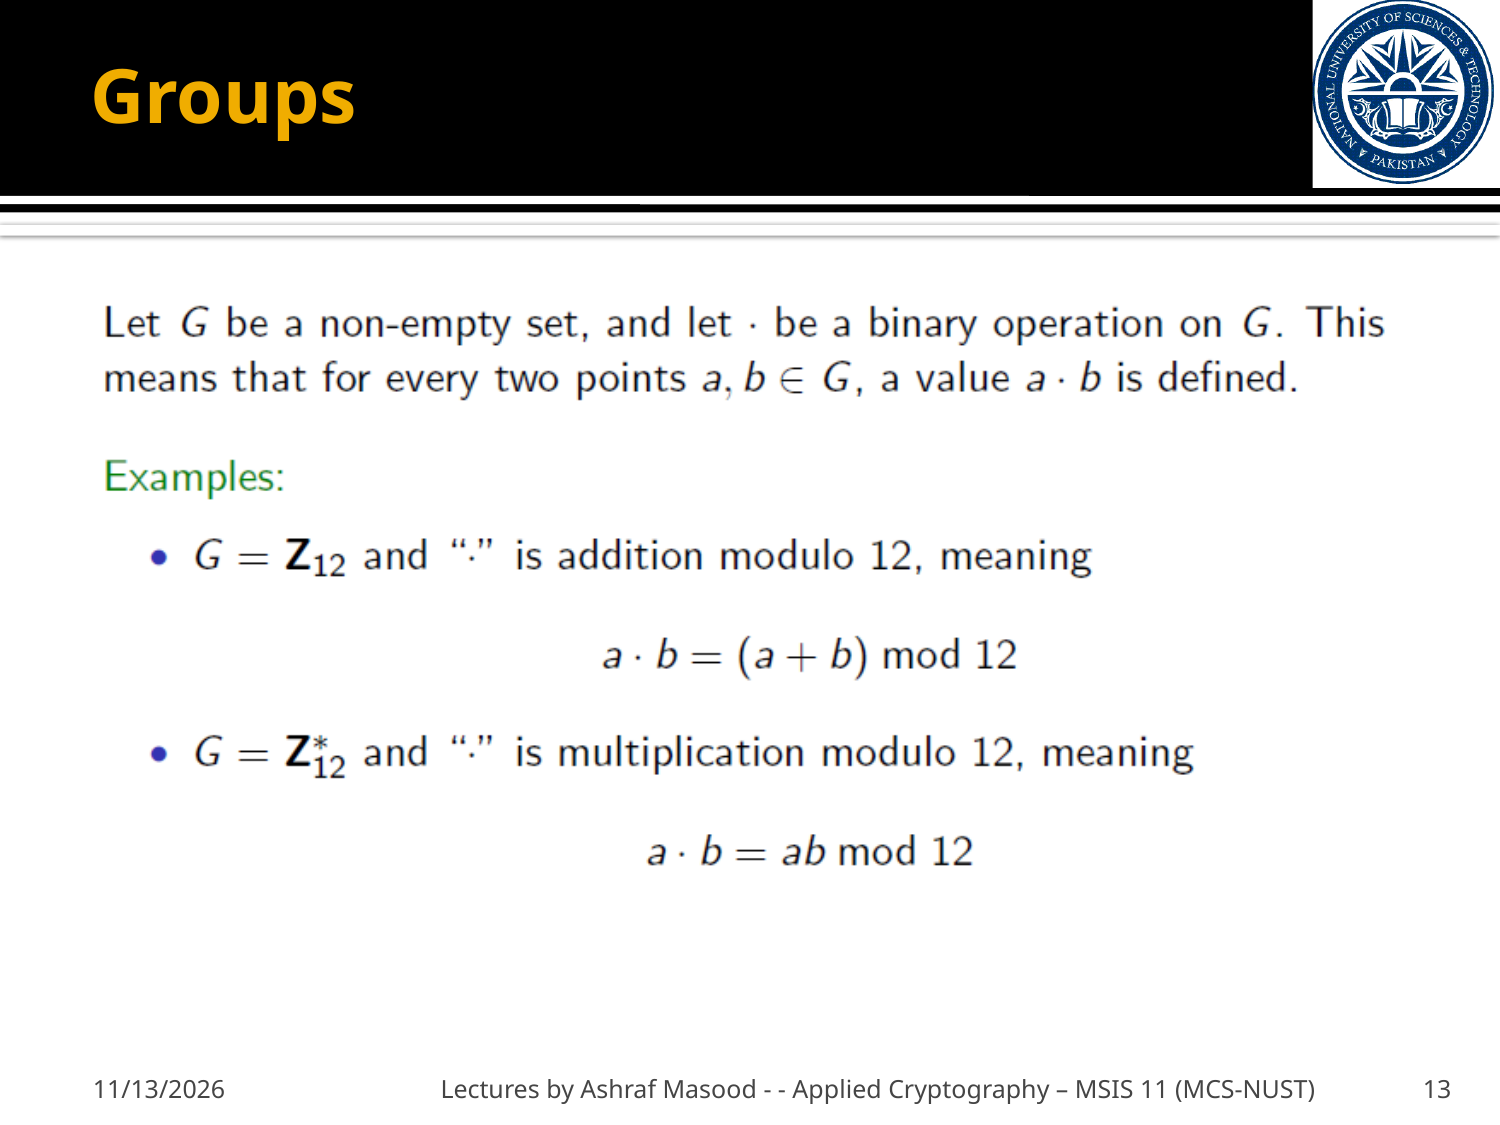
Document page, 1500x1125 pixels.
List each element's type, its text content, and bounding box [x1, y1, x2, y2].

slide_number 13 [1345, 1062, 1467, 1108]
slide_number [75, 1062, 425, 1108]
title Groups [75, 12, 1313, 175]
picture [87, 279, 1400, 898]
footer Lectures by Ashraf Masood - - Applied Cryptography – MSIS 11 (MCS-NUST) [433, 1062, 1337, 1108]
picture [1312, 0, 1500, 188]
